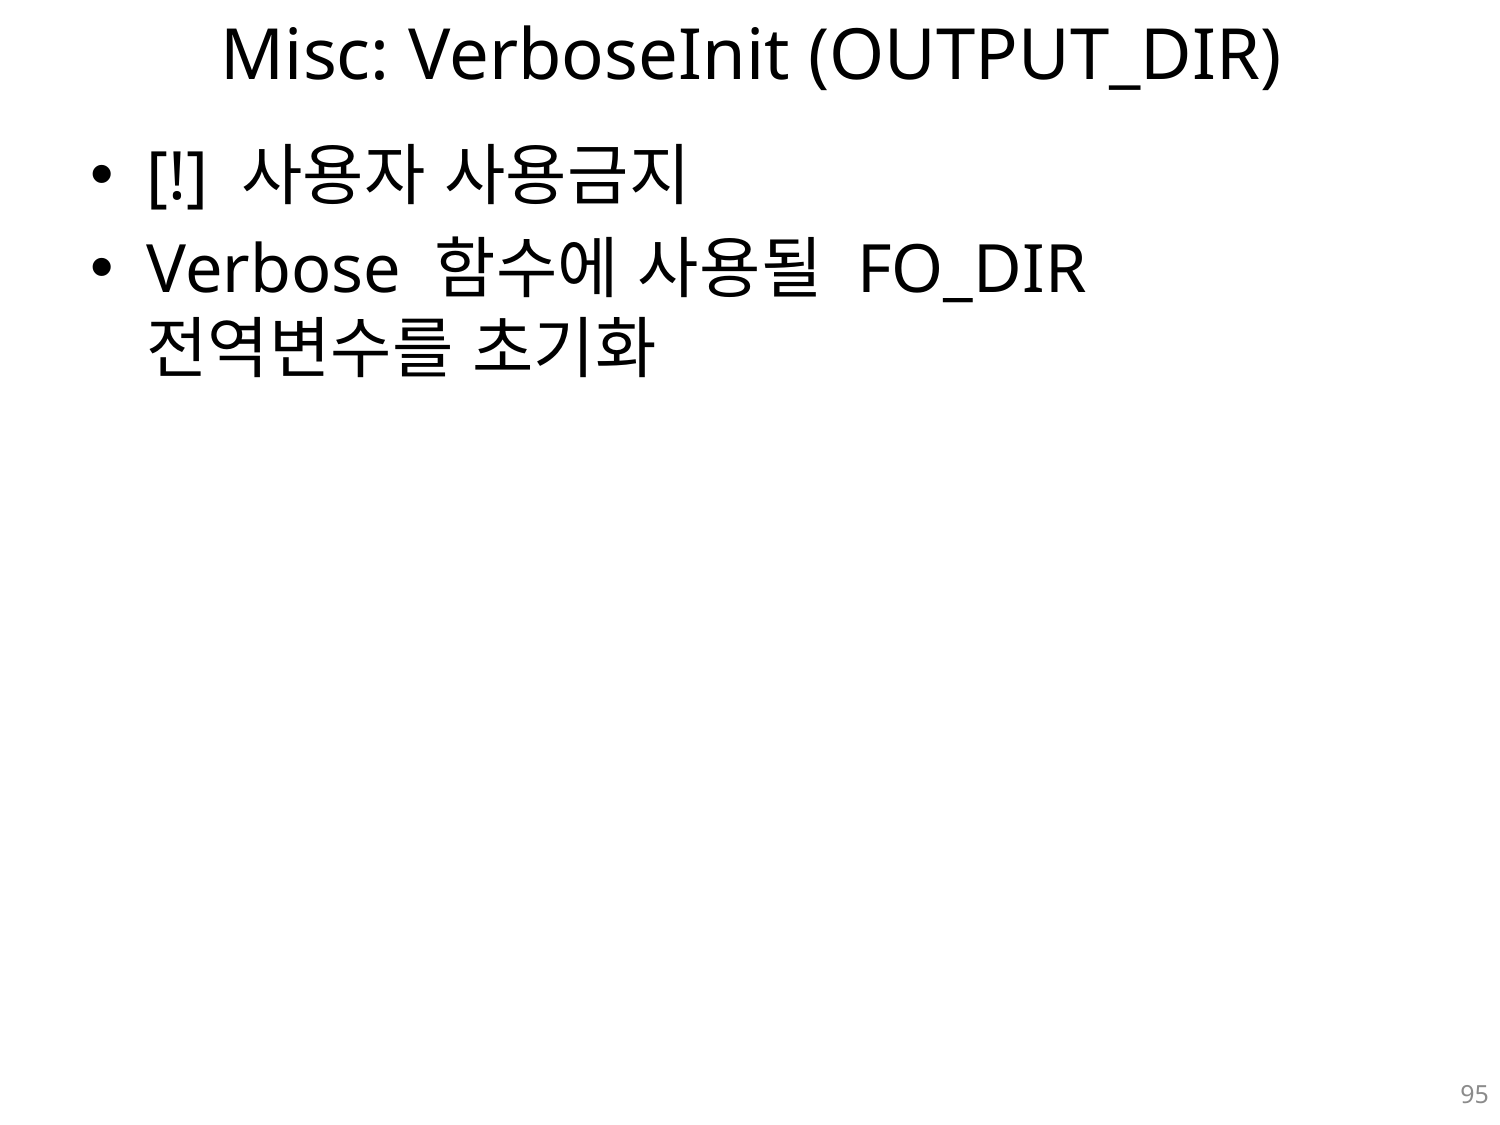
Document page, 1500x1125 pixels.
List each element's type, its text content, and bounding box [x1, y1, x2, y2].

slide_number 95 [1153, 1065, 1500, 1125]
list [!] 사용자 사용금지 Verbose 함수에 사용될 FO_DIR 전역변수를 초기화 [75, 125, 1425, 1005]
title Misc: VerboseInit (OUTPUT_DIR) [76, 0, 1427, 102]
